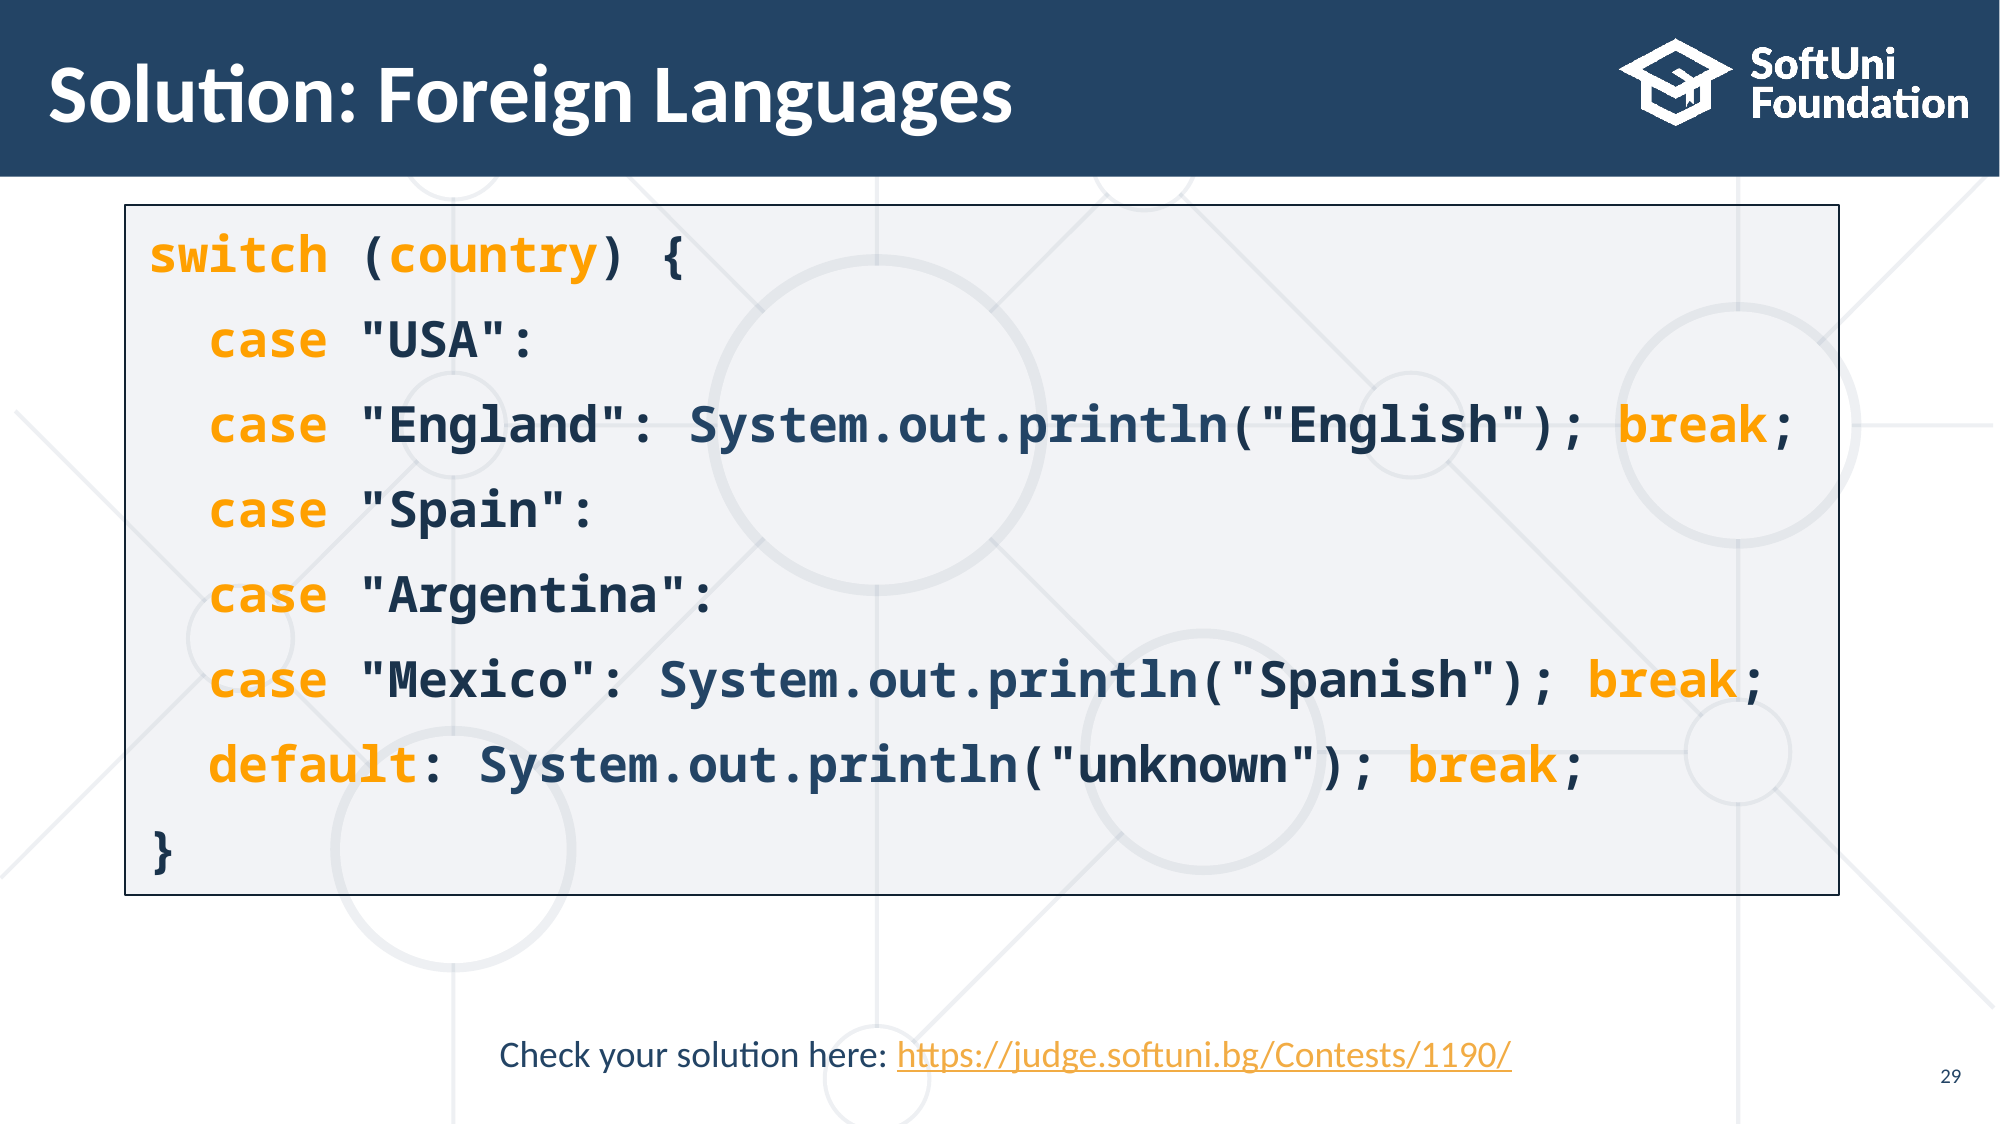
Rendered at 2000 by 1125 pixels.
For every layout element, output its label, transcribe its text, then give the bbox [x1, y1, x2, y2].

title Solution: Foreign Languages [31, 16, 1591, 162]
text_box Check your solution here: https://judge.softuni.bg/Contests/1190/ [155, 1022, 1856, 1083]
picture [1618, 38, 1968, 126]
text_box switch (country) { case "USA": case "England": System.out.println("English"); break; case "Spain": case "Argentina": case "Mexico": System.out.println("Spanish"); break; default: System.out.println("unknown"); break; } [124, 204, 1840, 896]
slide_number 29 [1896, 1049, 1968, 1101]
